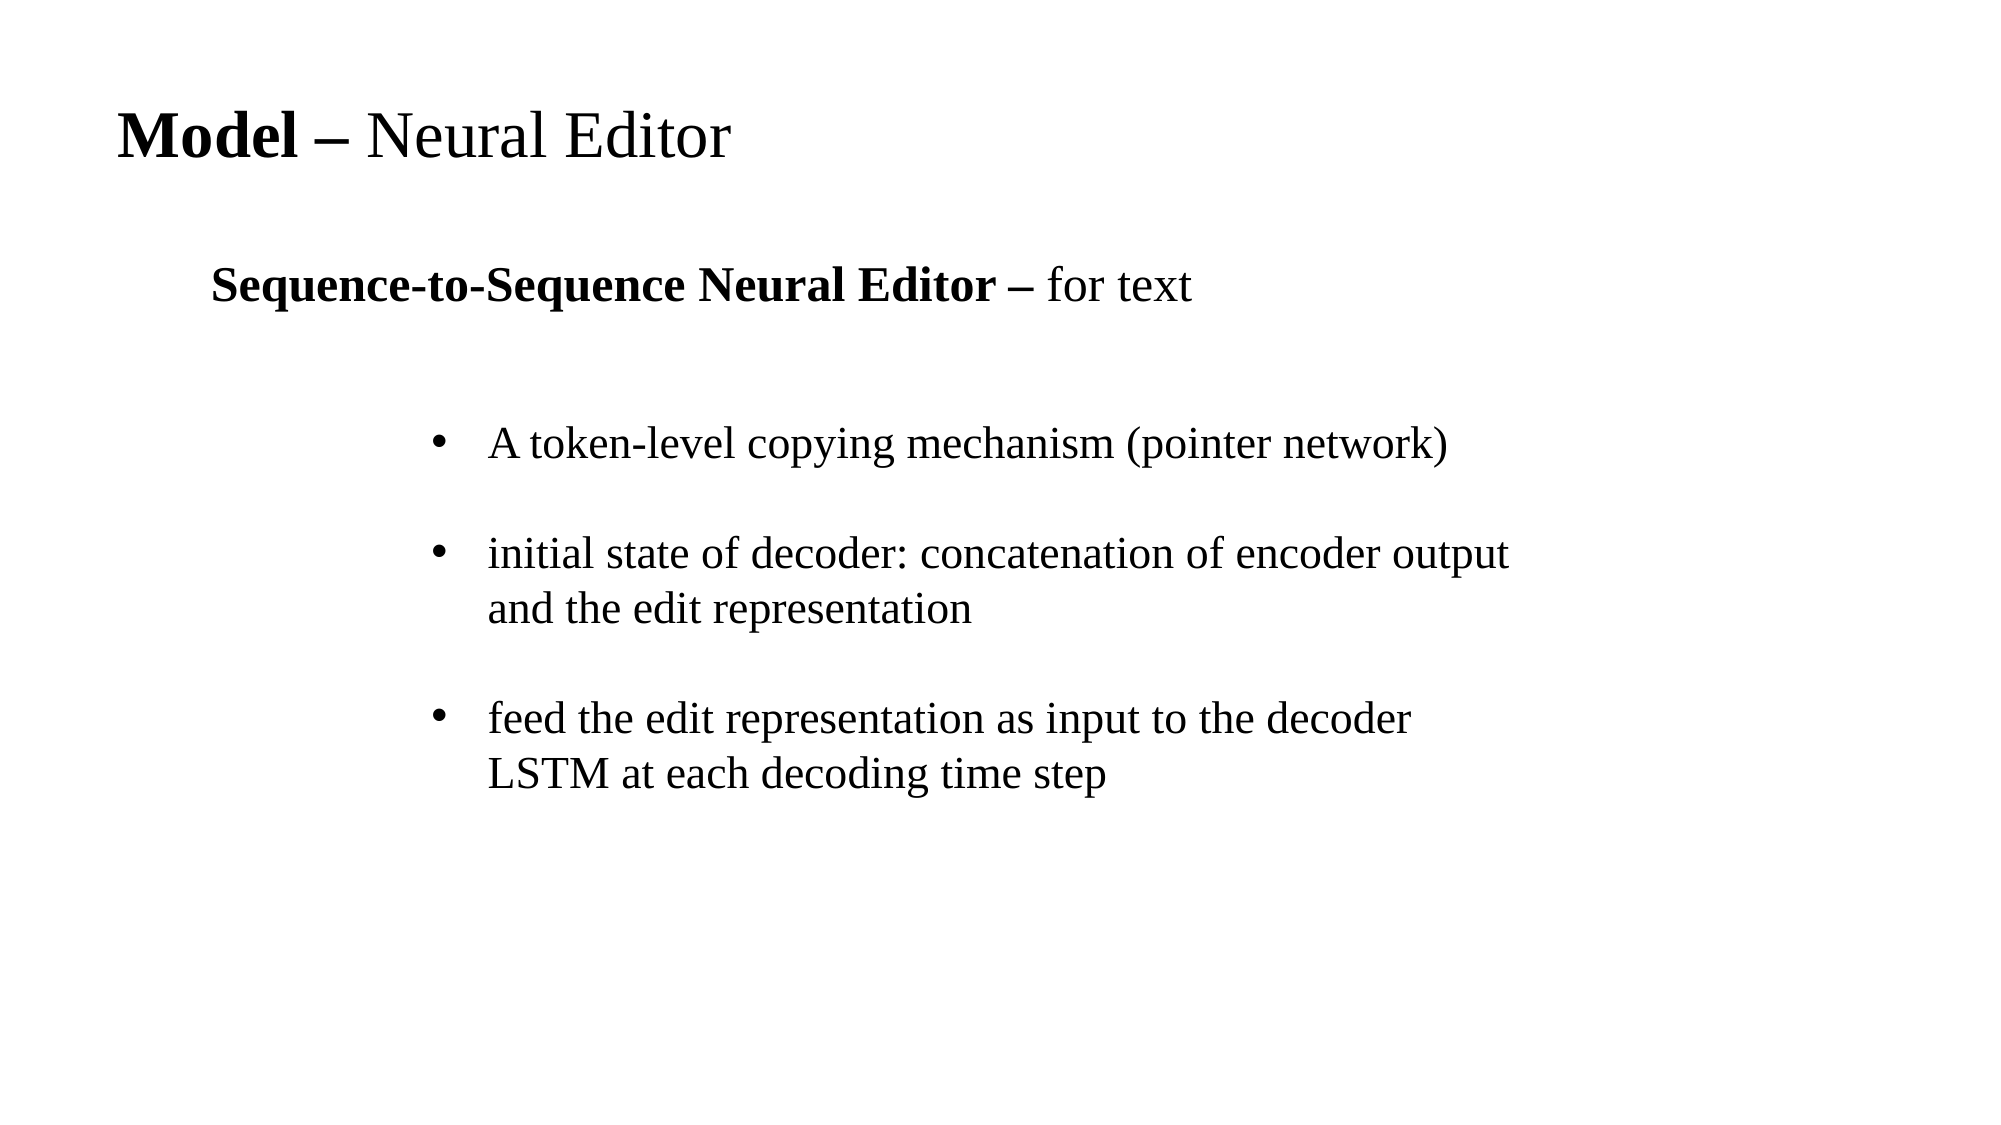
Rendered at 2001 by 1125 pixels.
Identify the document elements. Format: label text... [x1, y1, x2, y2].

text_box Sequence-to-Sequence Neural Editor – for text [196, 244, 1257, 320]
text_box Model – Neural Editor [102, 83, 1146, 179]
text_box A token-level copying mechanism (pointer network) initial state of decoder: concatenation of encoder output and the edit representation feed the edit representation as input to the decoder LSTM at each decoding time step [416, 405, 1555, 805]
